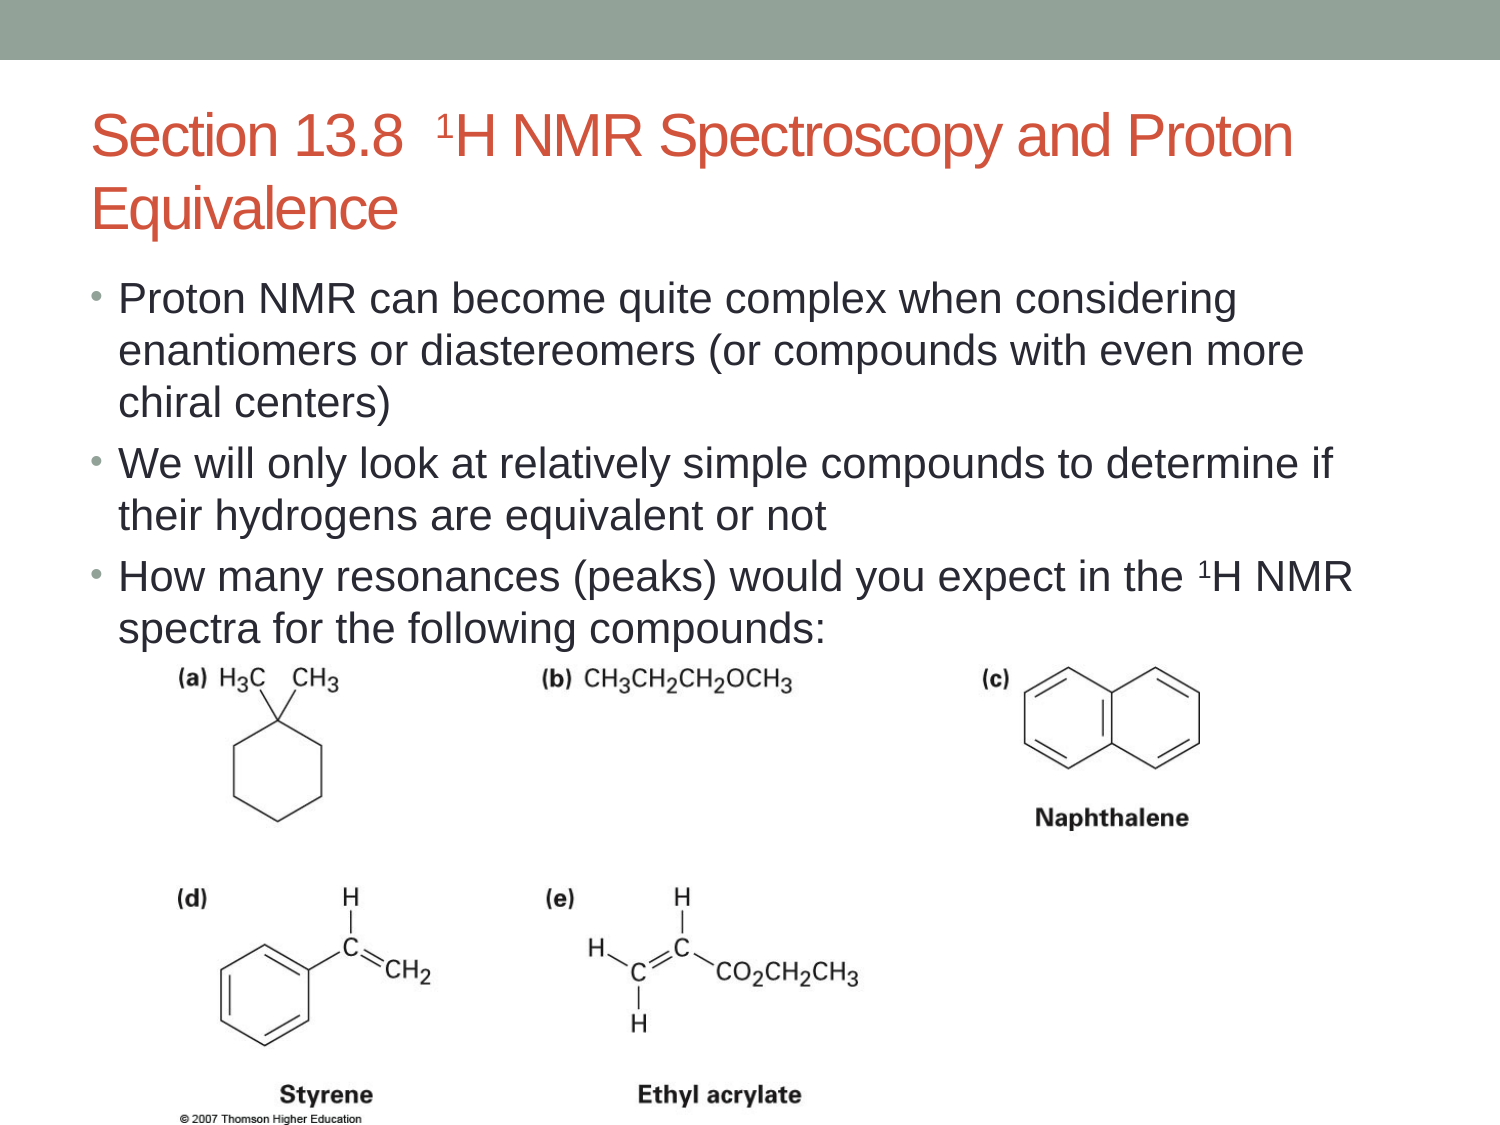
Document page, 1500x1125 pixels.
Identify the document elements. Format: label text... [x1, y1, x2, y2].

list Proton NMR can become quite complex when considering enantiomers or diastereomers (or compounds with even more chiral centers) We will only look at relatively simple compounds to determine if their hydrogens are equivalent or not How many resonances (peaks) would you expect in the 1H NMR spectra for the following compounds: [75, 262, 1425, 665]
picture [175, 663, 1201, 1125]
title Section 13.8 1H NMR Spectroscopy and Proton Equivalence [75, 87, 1425, 250]
